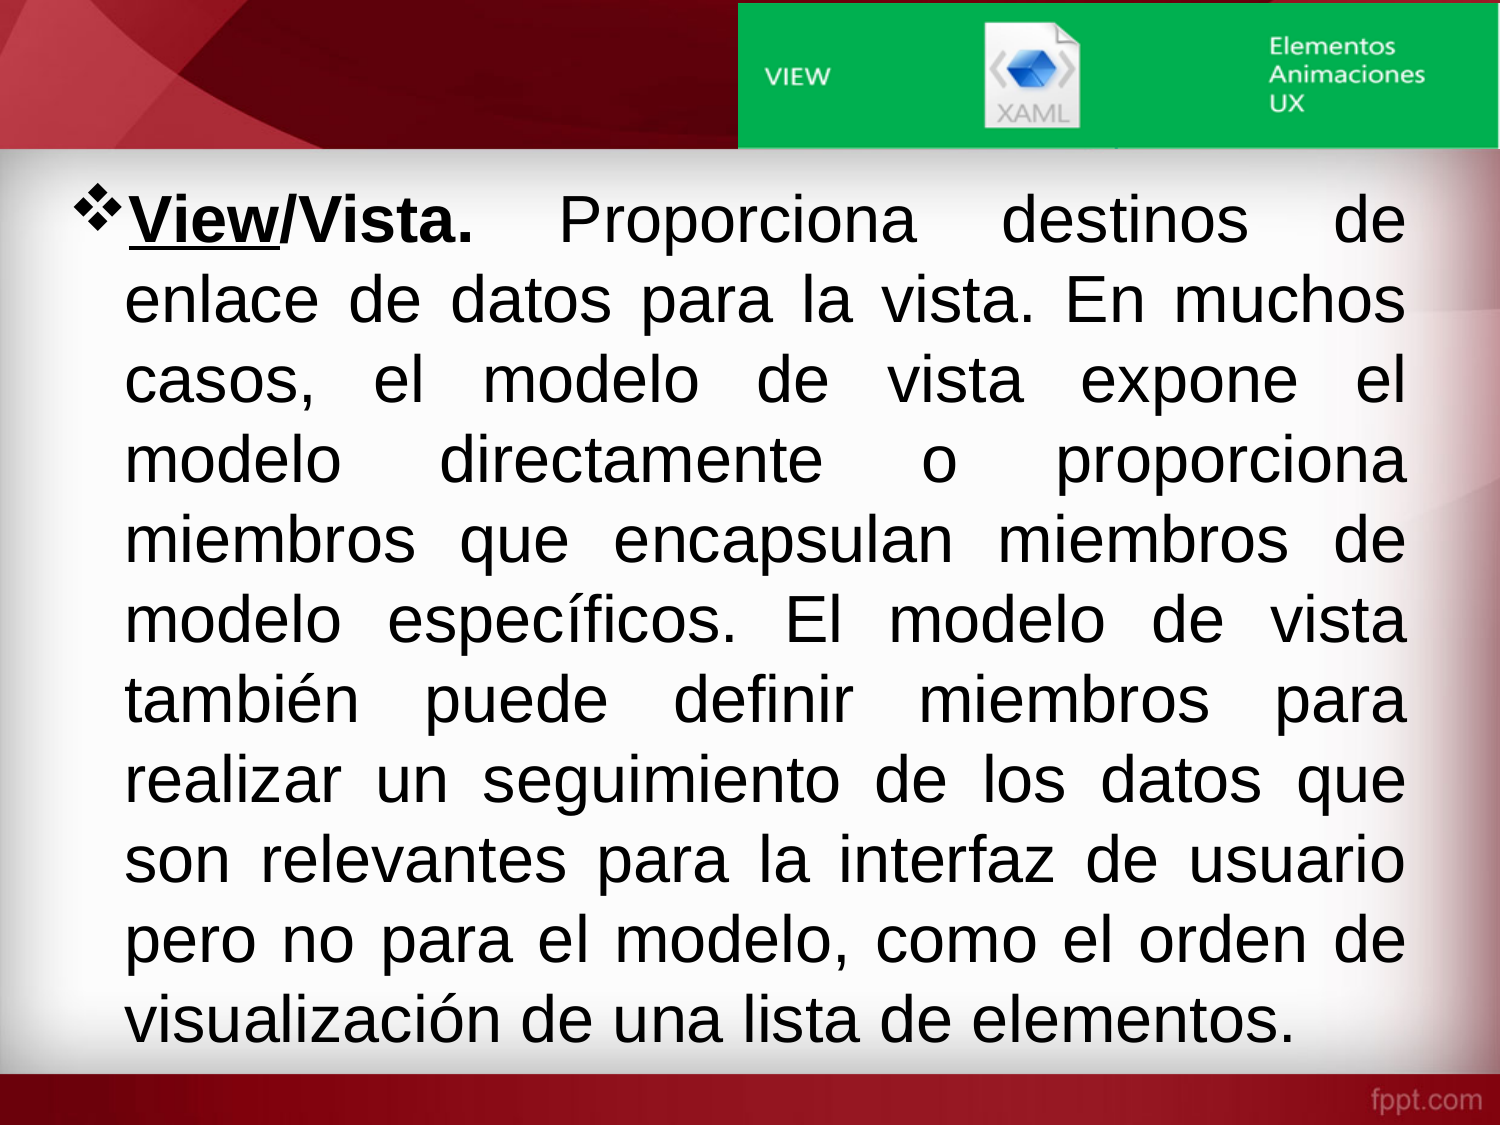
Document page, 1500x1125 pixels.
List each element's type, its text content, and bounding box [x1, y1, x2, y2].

picture [0, 0, 1500, 1125]
list View/Vista. Proporciona destinos de enlace de datos para la vista. En muchos casos, el modelo de vista expone el modelo directamente o proporciona miembros que encapsulan miembros de modelo específicos. El modelo de vista también puede definir miembros para realizar un seguimiento de los datos que son relevantes para la interfaz de usuario pero no para el modelo, como el orden de visualización de una lista de elementos. [53, 160, 1424, 1047]
